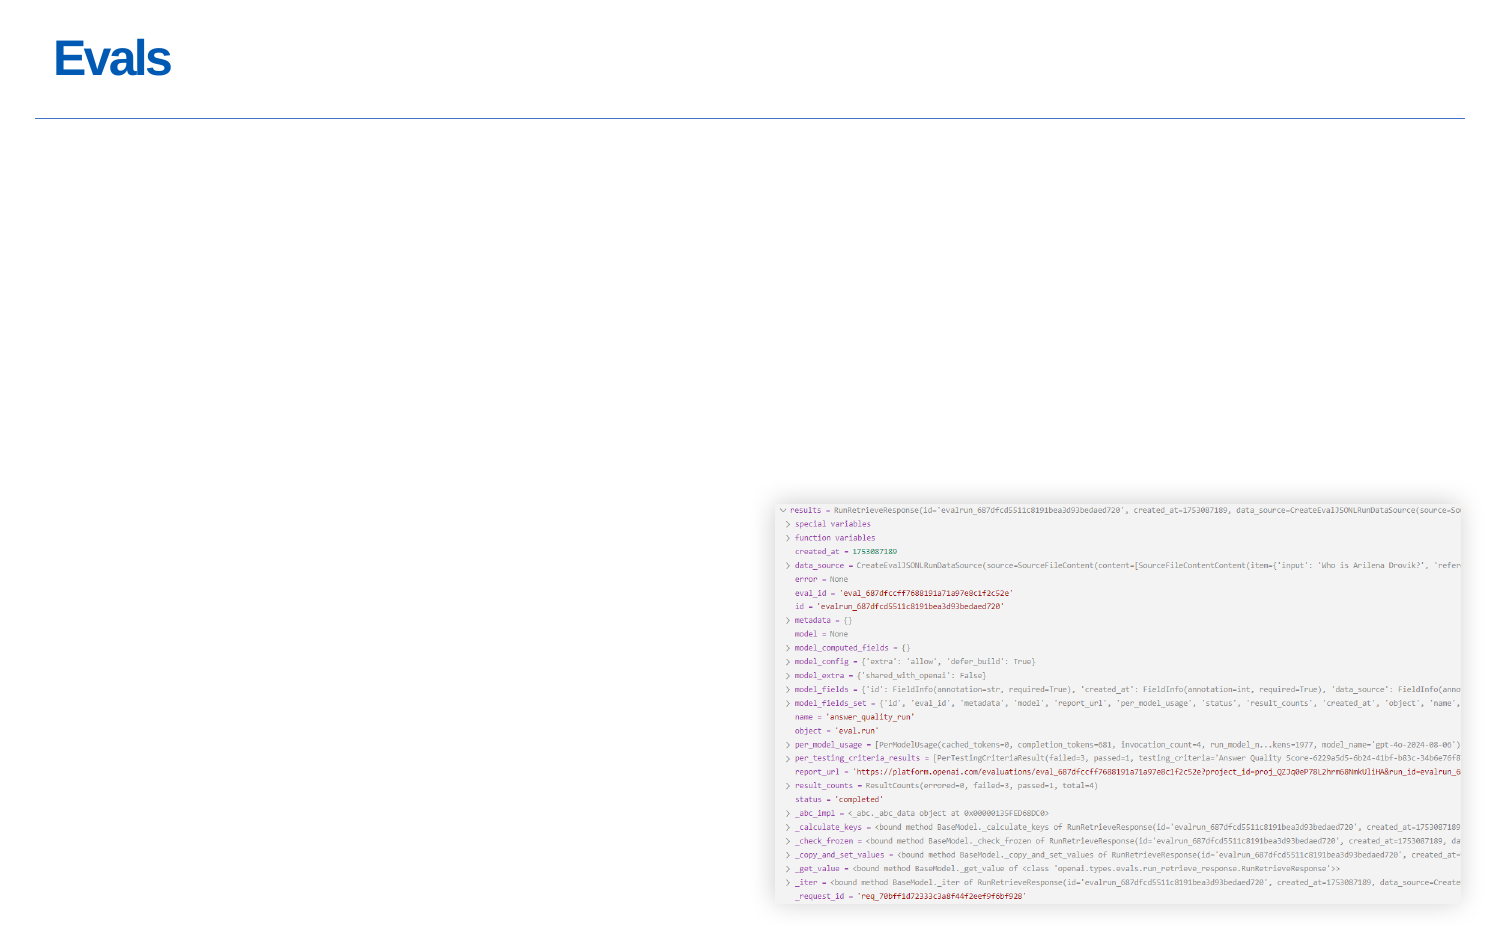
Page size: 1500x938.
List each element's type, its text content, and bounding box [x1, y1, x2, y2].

picture [775, 504, 1461, 904]
title Evals [0, 0, 1500, 119]
